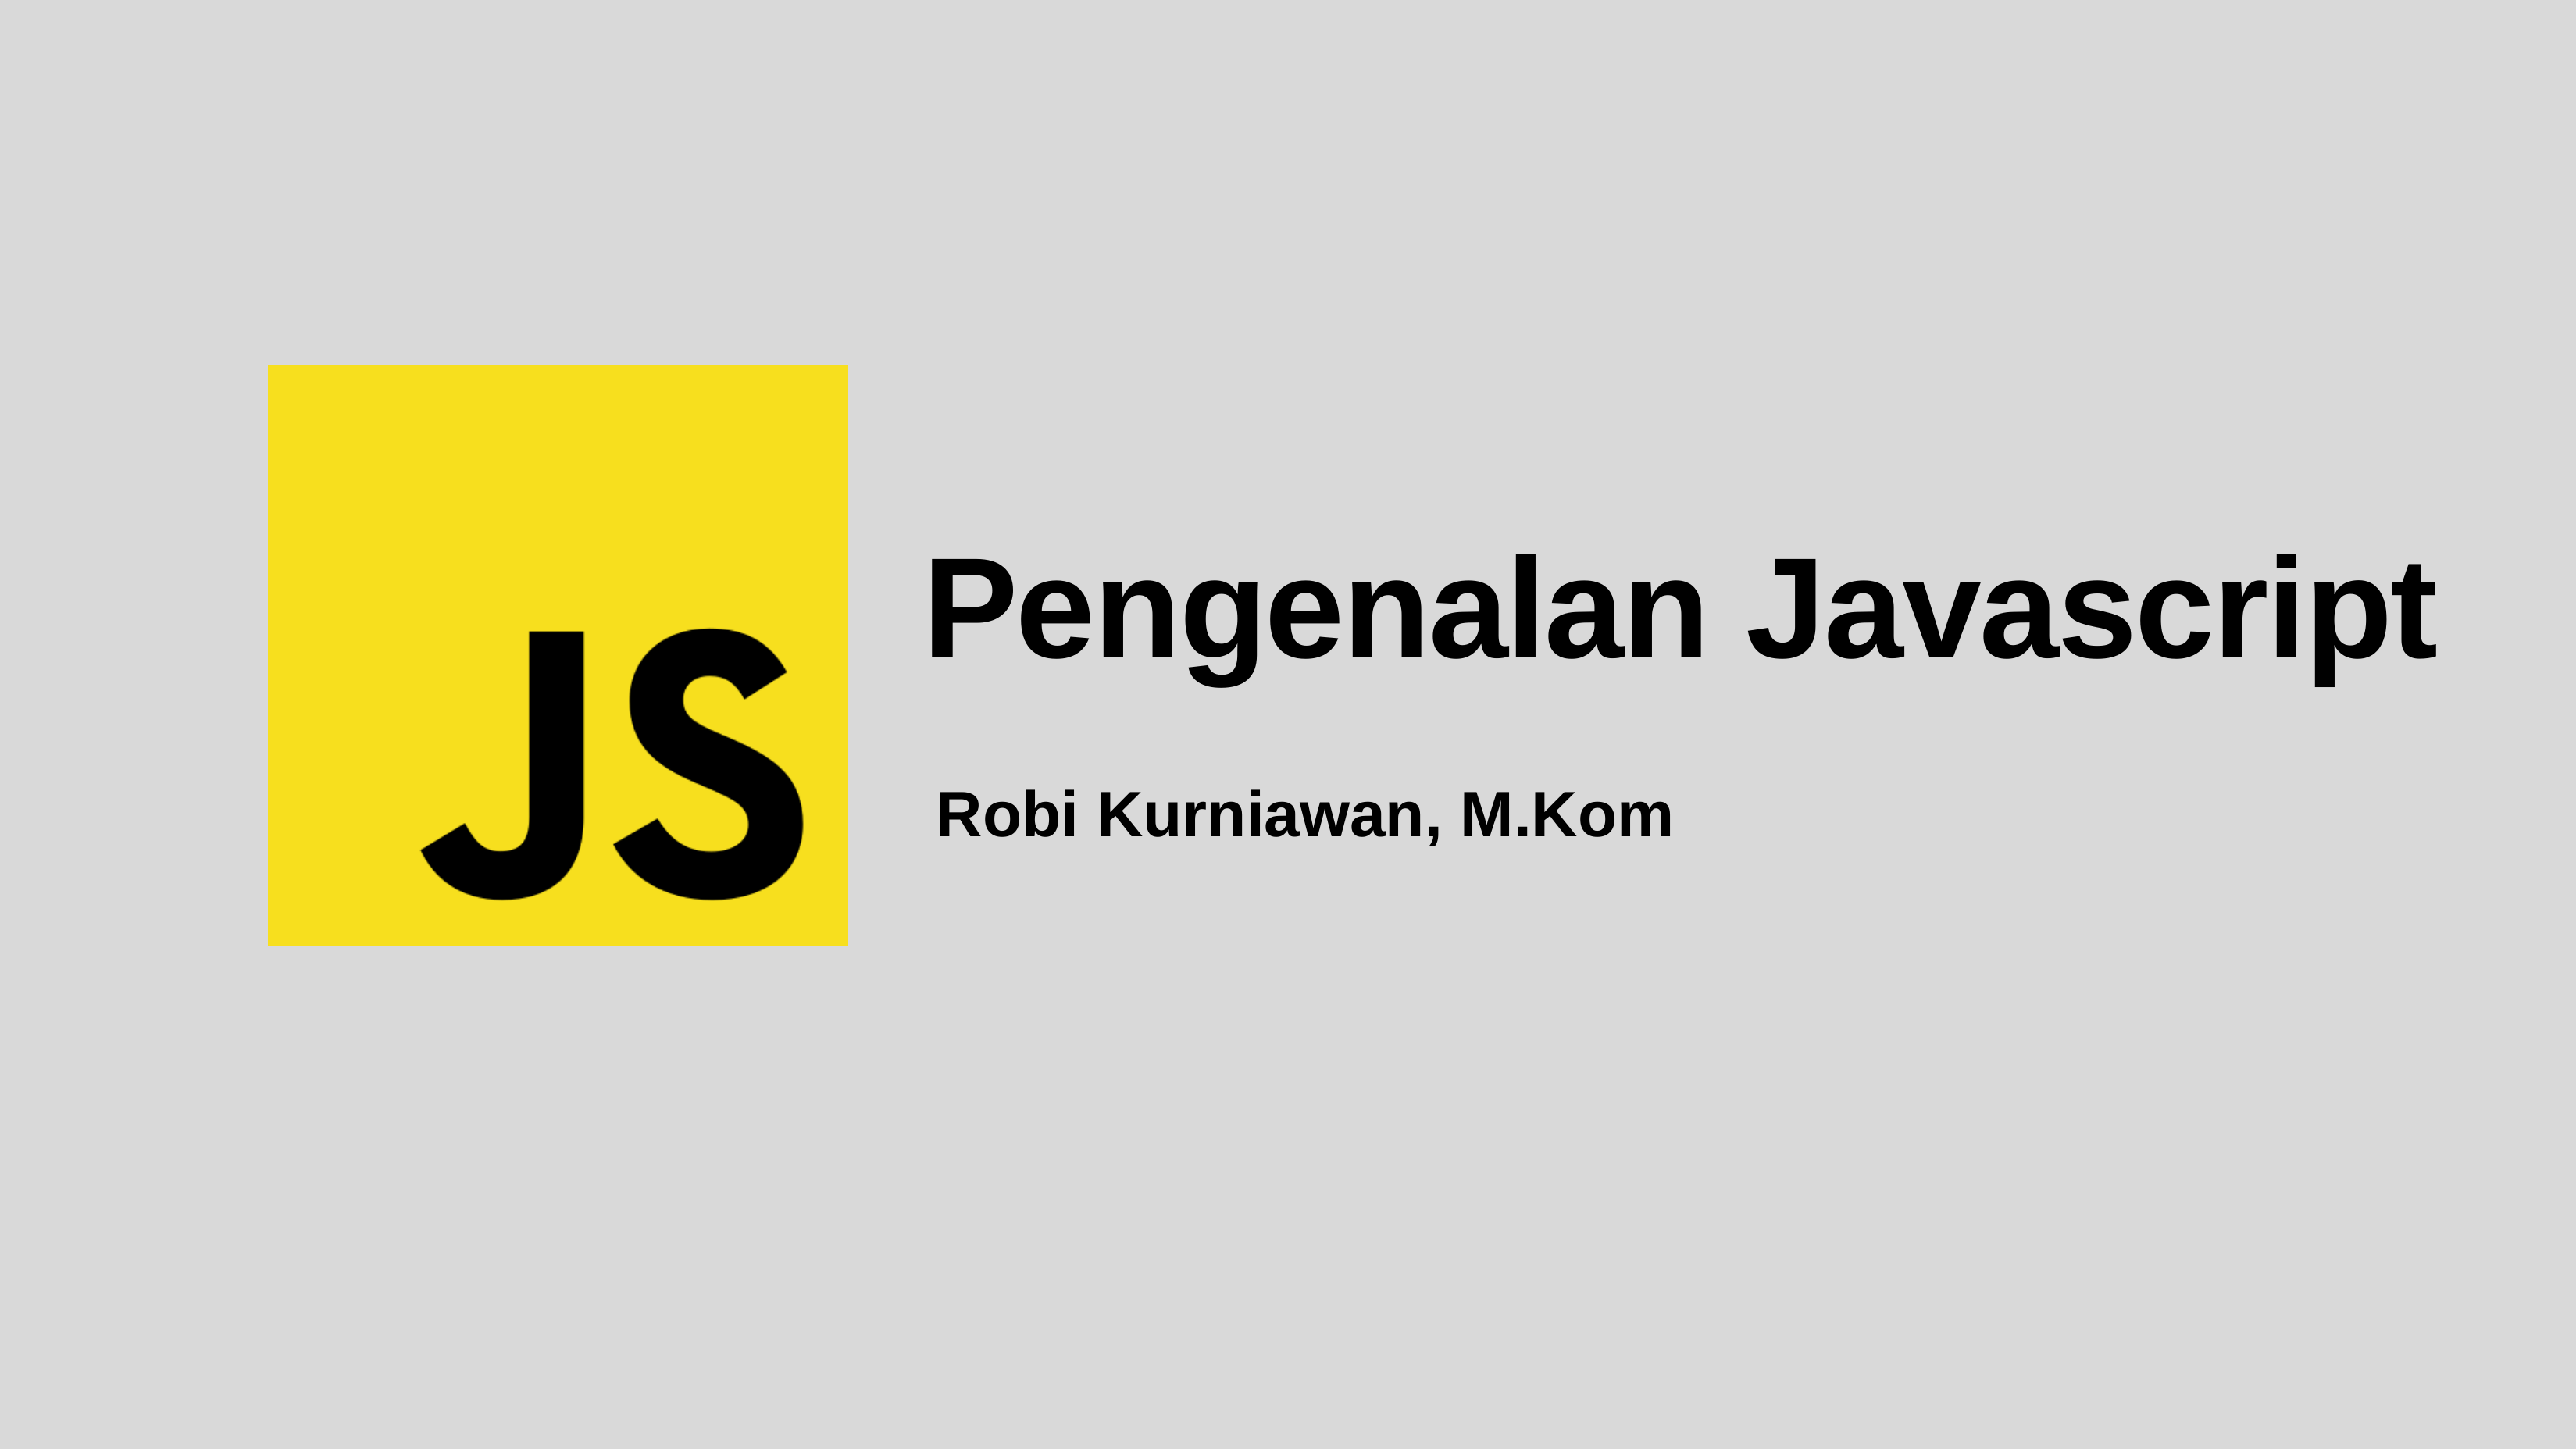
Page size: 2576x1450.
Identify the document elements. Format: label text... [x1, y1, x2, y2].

title Pengenalan Javascript [920, 513, 2464, 757]
picture [268, 365, 848, 946]
text_box Robi Kurniawan, M.Kom [895, 770, 1716, 850]
